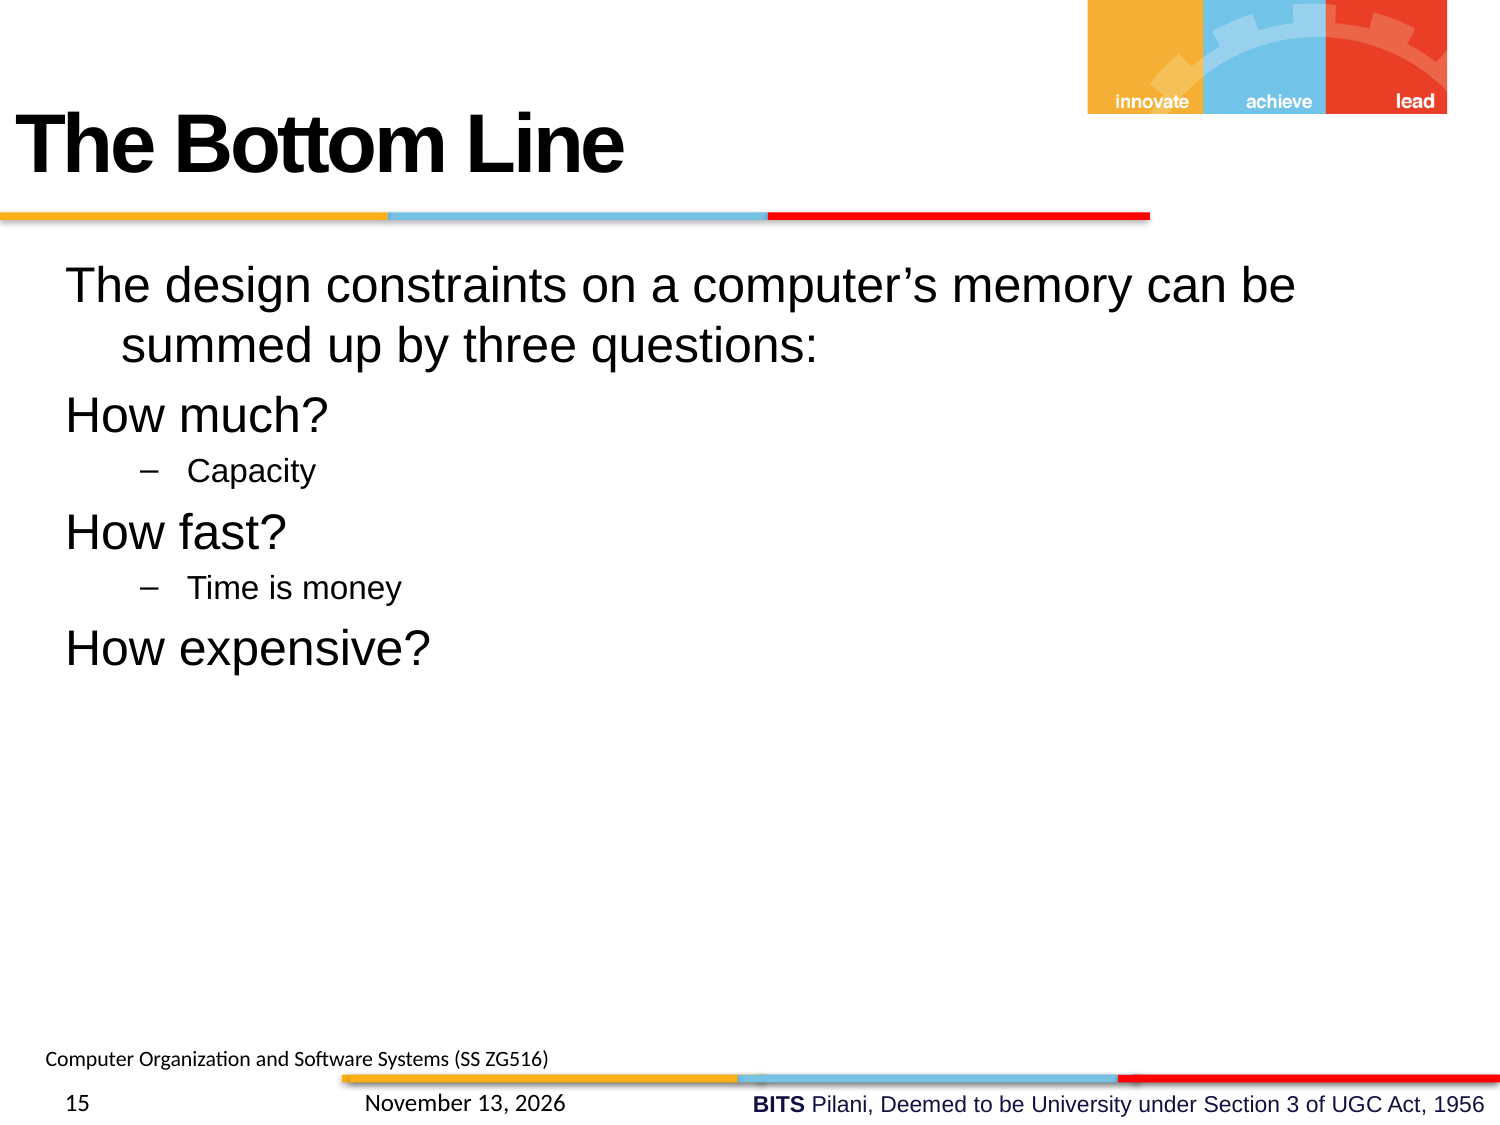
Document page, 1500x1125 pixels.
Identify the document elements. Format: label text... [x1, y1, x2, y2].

title The Bottom Line [0, 45, 1350, 233]
picture [1087, 0, 1448, 114]
list The design constraints on a computer’s memory can be summed up by three questions: How much? Capacity How fast? Time is money How expensive? [50, 245, 1400, 988]
